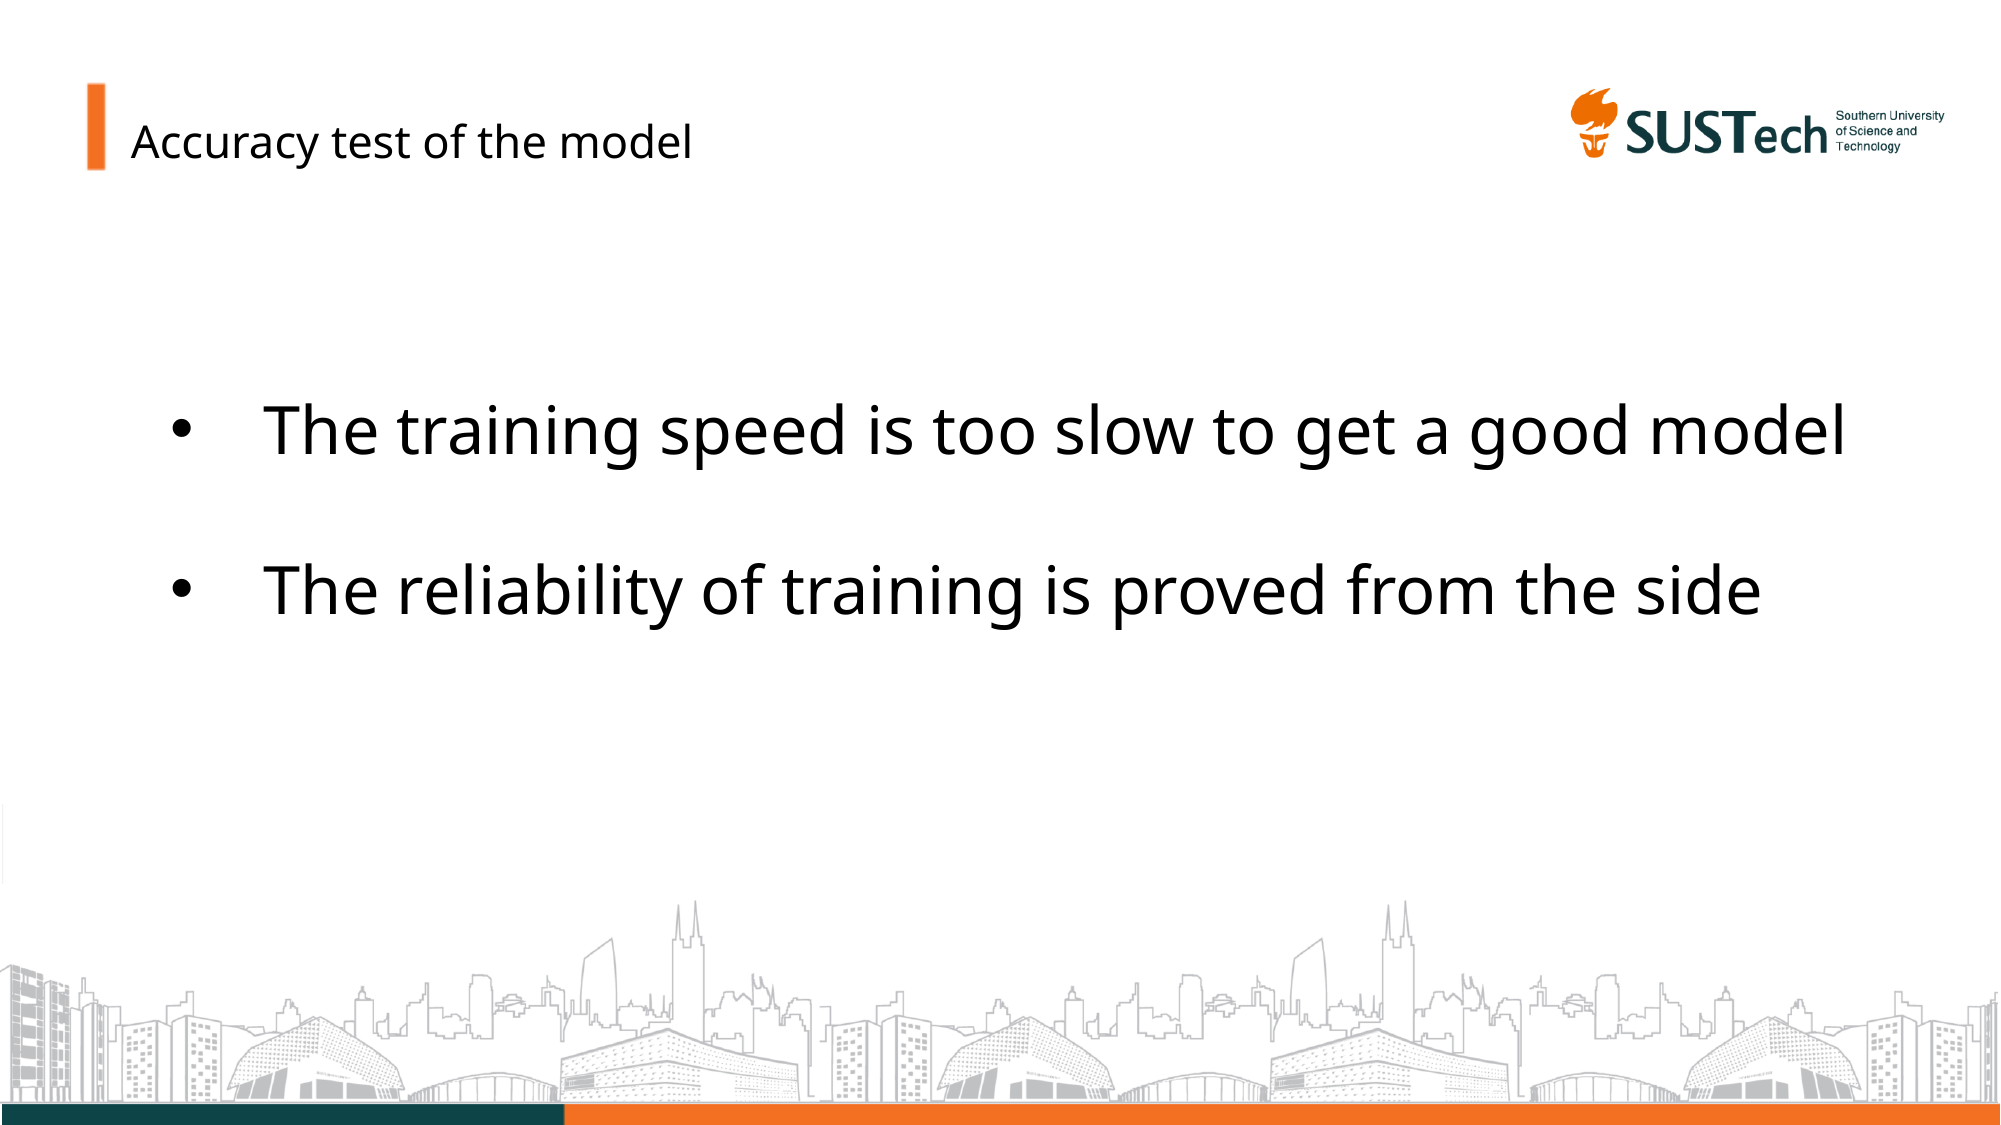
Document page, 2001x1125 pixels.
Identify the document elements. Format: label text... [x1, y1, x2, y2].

picture [72, 50, 116, 204]
text_box The training speed is too slow to get a good model The reliability of training is proved from the side [155, 264, 1928, 795]
picture [0, 804, 2000, 1125]
title Accuracy test of the model [116, 50, 1616, 175]
picture [1560, 79, 1948, 175]
